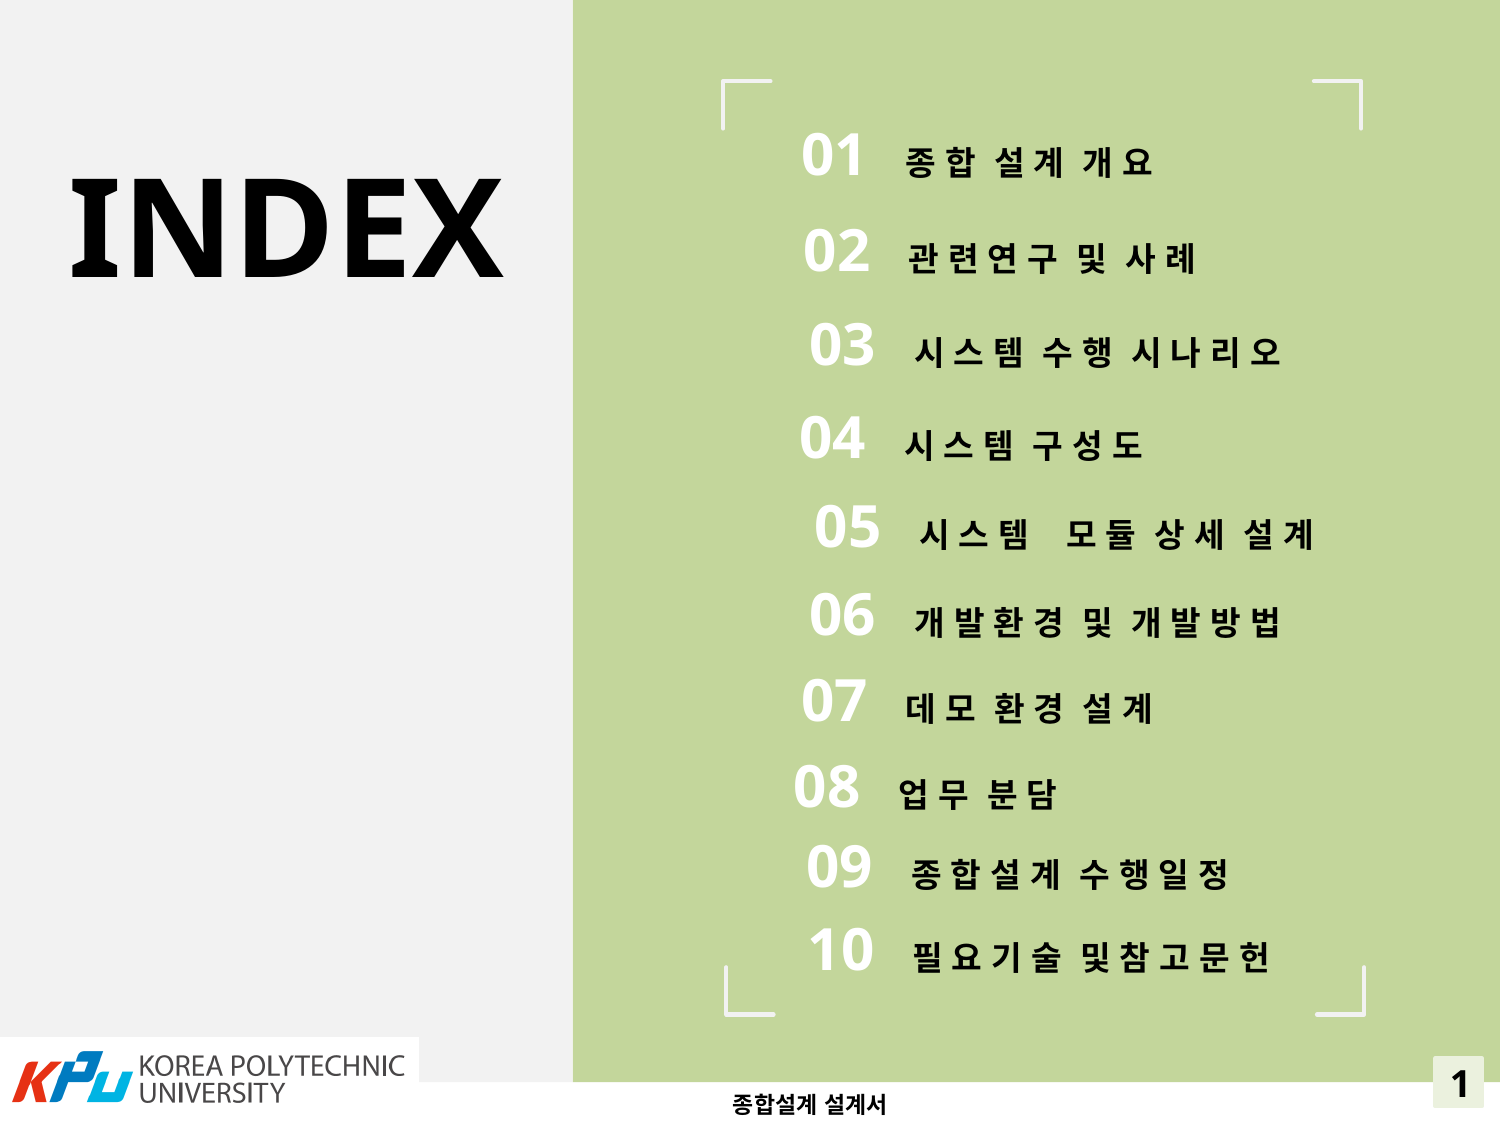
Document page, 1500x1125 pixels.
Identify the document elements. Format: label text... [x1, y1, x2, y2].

text_box [724, 965, 776, 1017]
text_box [571, 0, 1500, 1084]
text_box 05 시 스 템 모 듈 상 세 설 계 [799, 481, 1330, 567]
text_box 01 종 합 설 계 개 요 [786, 109, 1169, 195]
text_box [0, 0, 571, 1084]
text_box 09 종 합 설 계 수 행 일 정 [791, 821, 1245, 907]
text_box 06 개 발 환 경 및 개 발 방 법 [794, 569, 1297, 655]
text_box INDEX [53, 132, 520, 313]
text_box 07 데 모 환 경 설 계 [786, 655, 1169, 741]
text_box 03 시 스 템 수 행 시 나 리 오 [794, 299, 1297, 385]
text_box [1311, 79, 1363, 131]
text_box 08 업 무 분 담 [779, 741, 1073, 826]
text_box 1 [1433, 1056, 1484, 1108]
text_box 04 시 스 템 구 성 도 [784, 392, 1158, 478]
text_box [0, 1037, 419, 1125]
text_box 10 필 요 기 술 및 참 고 문 헌 [792, 904, 1286, 990]
text_box [1314, 965, 1366, 1017]
text_box [721, 79, 773, 131]
text_box 종합설계 설계서 [718, 1083, 904, 1125]
text_box 02 관 련 연 구 및 사 례 [789, 205, 1212, 290]
